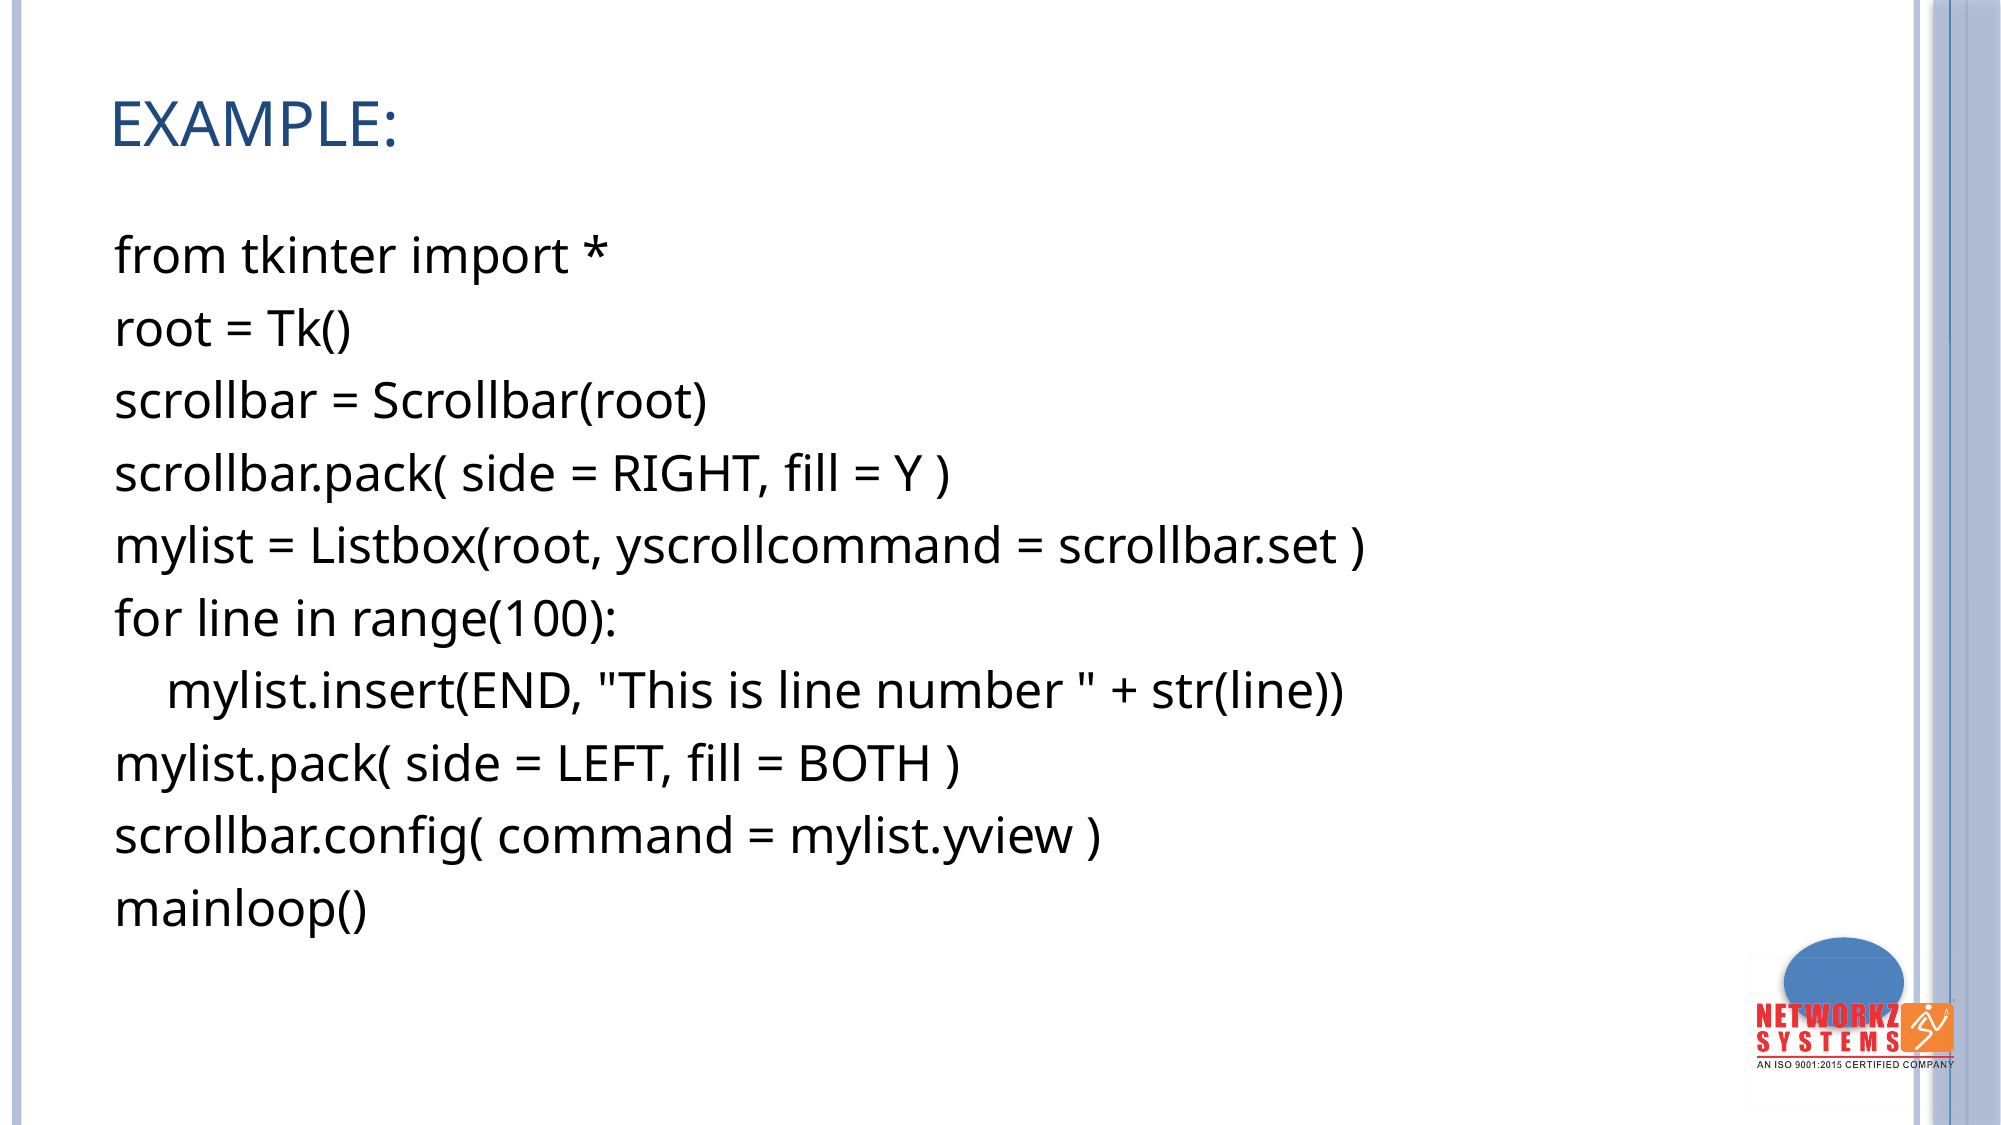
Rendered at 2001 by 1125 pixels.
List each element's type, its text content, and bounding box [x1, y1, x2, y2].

list from tkinter import * root = Tk() scrollbar = Scrollbar(root) scrollbar.pack( side = RIGHT, fill = Y ) mylist = Listbox(root, yscrollcommand = scrollbar.set ) for line in range(100): mylist.insert(END, "This is line number " + str(line)) mylist.pack( side = LEFT, fill = BOTH ) scrollbar.config( command = mylist.yview ) mainloop() [99, 216, 1734, 1016]
title Example: [94, 0, 1728, 166]
picture [1749, 956, 1965, 1109]
